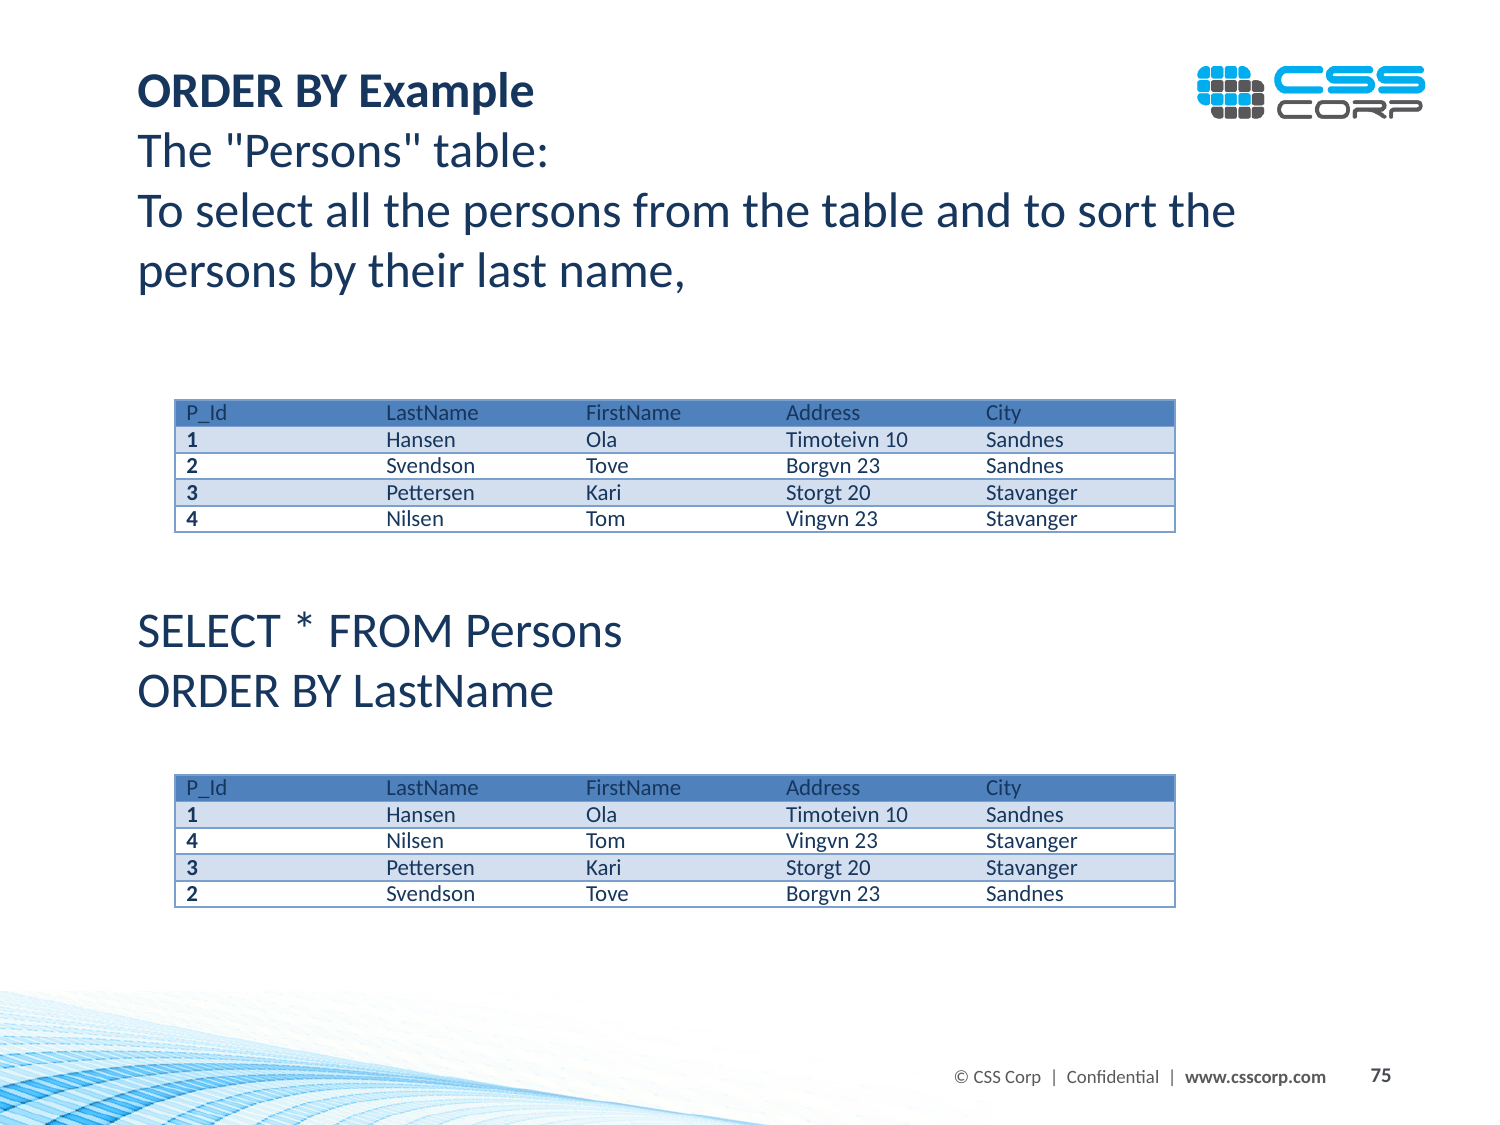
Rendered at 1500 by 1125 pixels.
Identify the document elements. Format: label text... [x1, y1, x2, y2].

table_cell Nilsen [375, 829, 575, 853]
table_header P_Id [176, 776, 375, 801]
table_cell Pettersen [375, 855, 575, 880]
text_box ORDER BY Example The "Persons" table: To select all the persons from the table and to sort the persons by their last name, SELECT * FROM Persons ORDER BY LastName [137, 50, 1300, 725]
table_cell 1 [176, 802, 375, 827]
table_header Address [775, 776, 975, 801]
table_cell Ola [575, 802, 775, 827]
table_cell 4 [176, 829, 375, 853]
table_cell Sandnes [975, 802, 1174, 827]
table_cell Vingvn 23 [775, 829, 975, 853]
table_cell Hansen [375, 802, 575, 827]
table_cell Sandnes [975, 882, 1174, 906]
table_header LastName [375, 776, 575, 801]
table_cell Kari [575, 855, 775, 880]
table_cell Svendson [375, 882, 575, 906]
table_cell Tom [575, 829, 775, 853]
table_header FirstName [575, 776, 775, 801]
picture [0, 987, 991, 1125]
table_cell Stavanger [975, 855, 1174, 880]
table_cell Borgvn 23 [775, 882, 975, 906]
table_cell 2 [176, 882, 375, 906]
table_cell Timoteivn 10 [775, 802, 975, 827]
picture [1300, 66, 1428, 119]
table_cell Tove [575, 882, 775, 906]
table_cell Stavanger [975, 829, 1174, 853]
table_cell Storgt 20 [775, 855, 975, 880]
table_header City [975, 776, 1174, 801]
table_cell 3 [176, 855, 375, 880]
